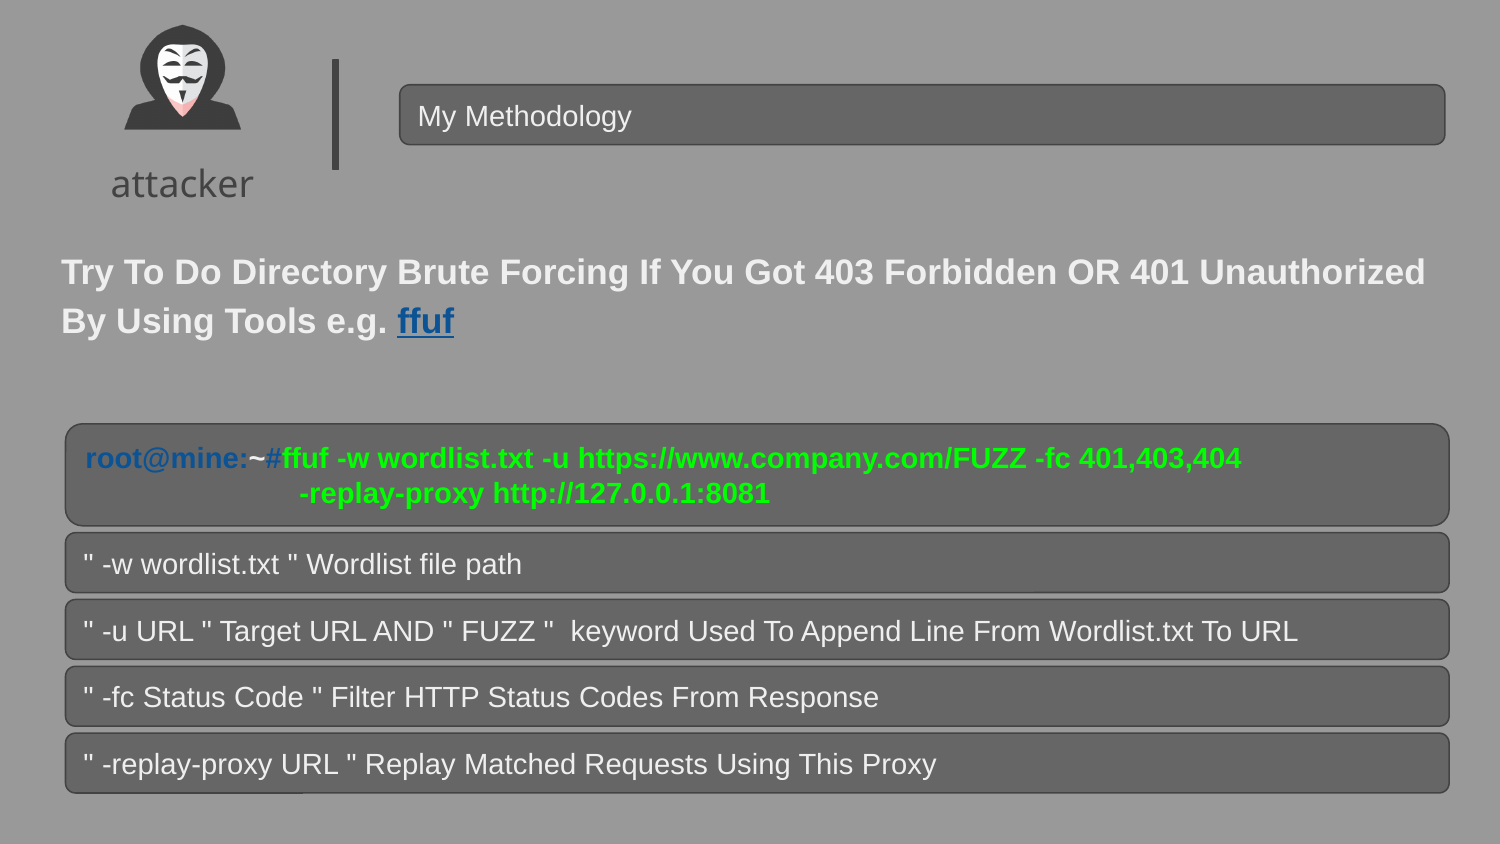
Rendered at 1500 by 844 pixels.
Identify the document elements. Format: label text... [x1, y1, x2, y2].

text_box My Methodology [399, 84, 1445, 145]
text_box attacker [47, 144, 318, 205]
text_box root@mine:~#ffuf -w wordlist.txt -u https://www.company.com/FUZZ -fc 401,403,404 -replay-proxy http://127.0.0.1:8081 [65, 423, 1450, 526]
picture [82, 0, 283, 170]
text_box " -replay-proxy URL " Replay Matched Requests Using This Proxy [65, 733, 1450, 793]
text_box [333, 59, 339, 170]
text_box " -u URL " Target URL AND " FUZZ " keyword Used To Append Line From Wordlist.txt To URL [65, 599, 1450, 660]
text_box Try To Do Directory Brute Forcing If You Got 403 Forbidden OR 401 Unauthorized By Using Tools e.g. ffuf [46, 227, 1500, 401]
text_box " -fc Status Code " Filter HTTP Status Codes From Response [65, 666, 1450, 727]
text_box " -w wordlist.txt " Wordlist file path [65, 532, 1450, 593]
